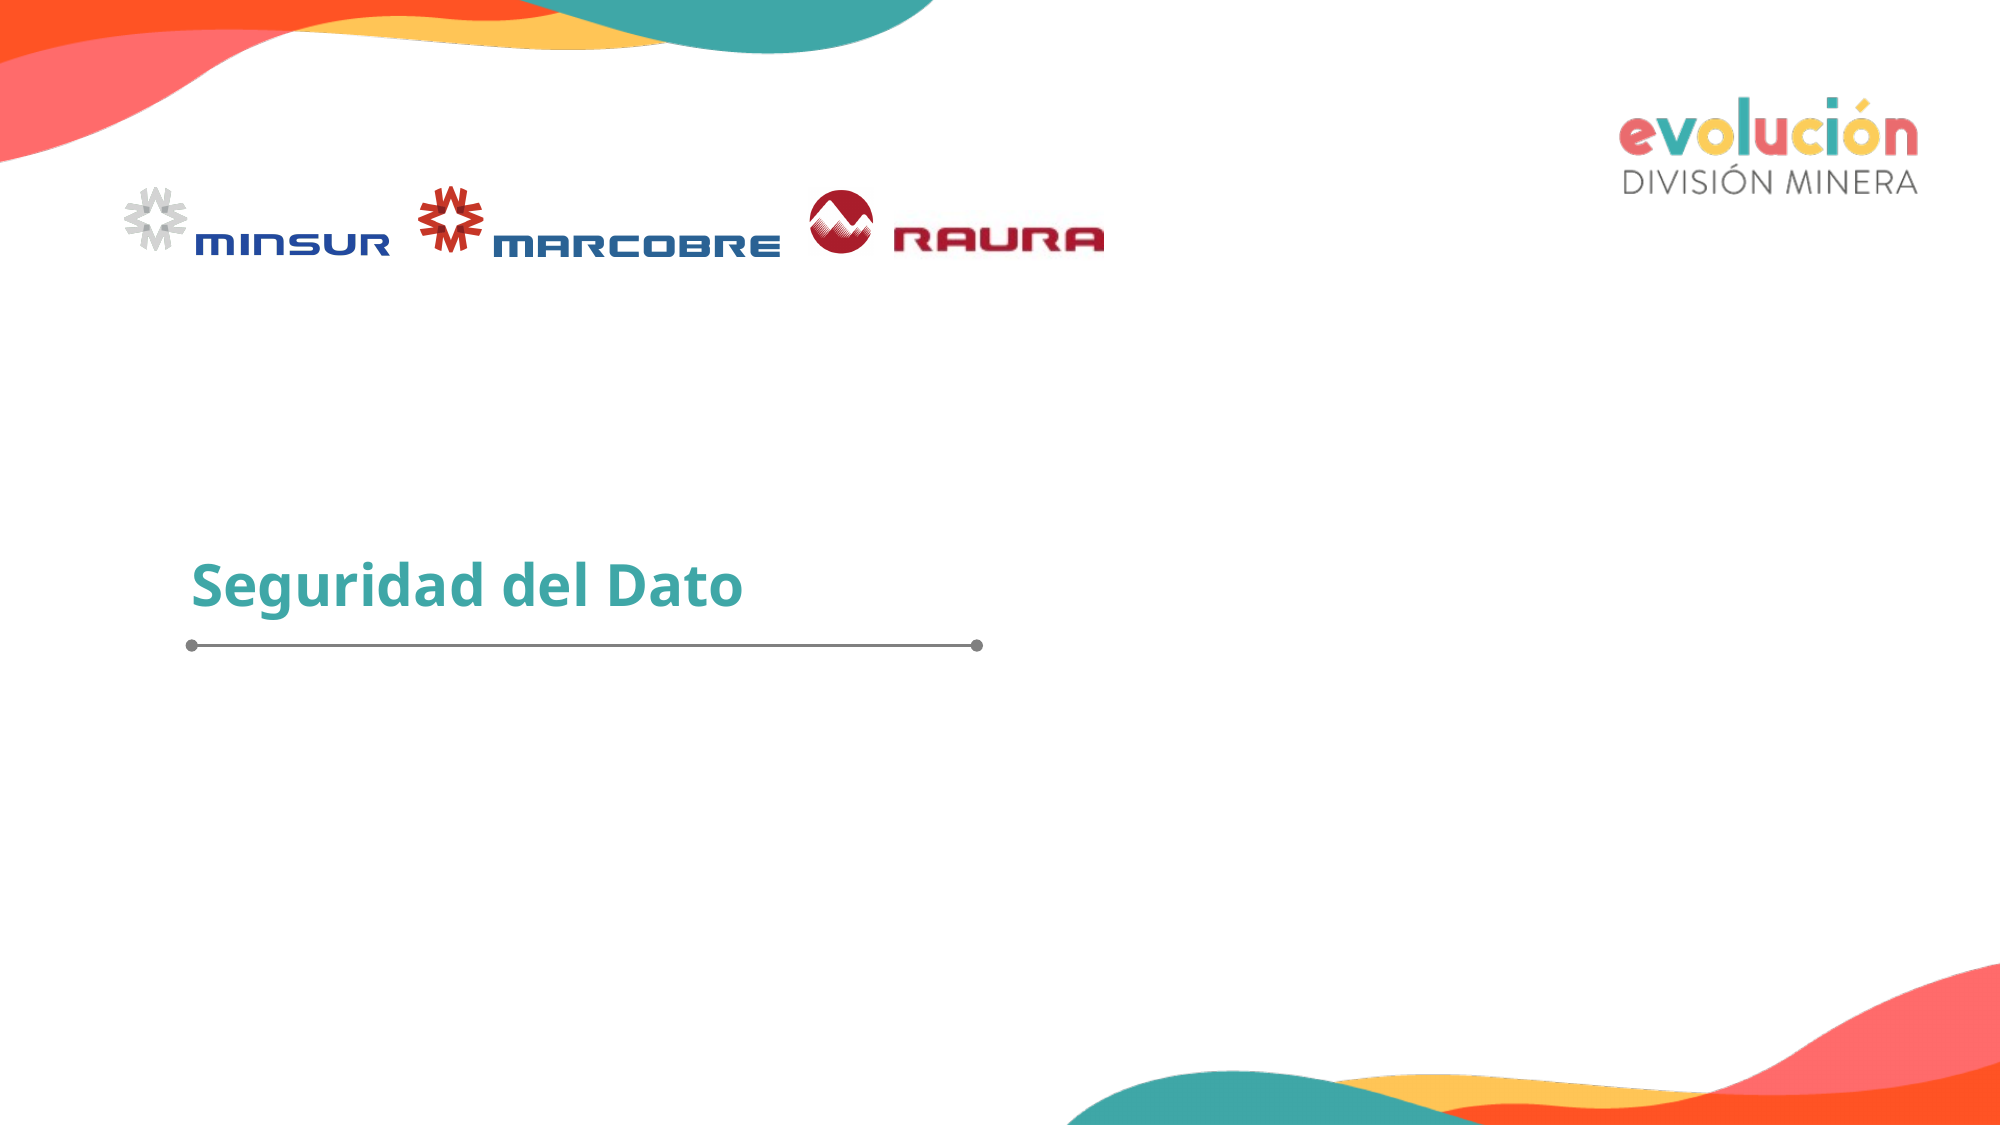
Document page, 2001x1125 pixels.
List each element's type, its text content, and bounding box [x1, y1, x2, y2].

picture [0, 0, 1167, 174]
picture [833, 951, 2000, 1125]
picture [808, 187, 874, 256]
picture [1612, 86, 1925, 202]
picture [893, 210, 1106, 277]
picture [418, 186, 780, 257]
picture [124, 187, 390, 256]
title Seguridad del Dato [191, 471, 1410, 690]
